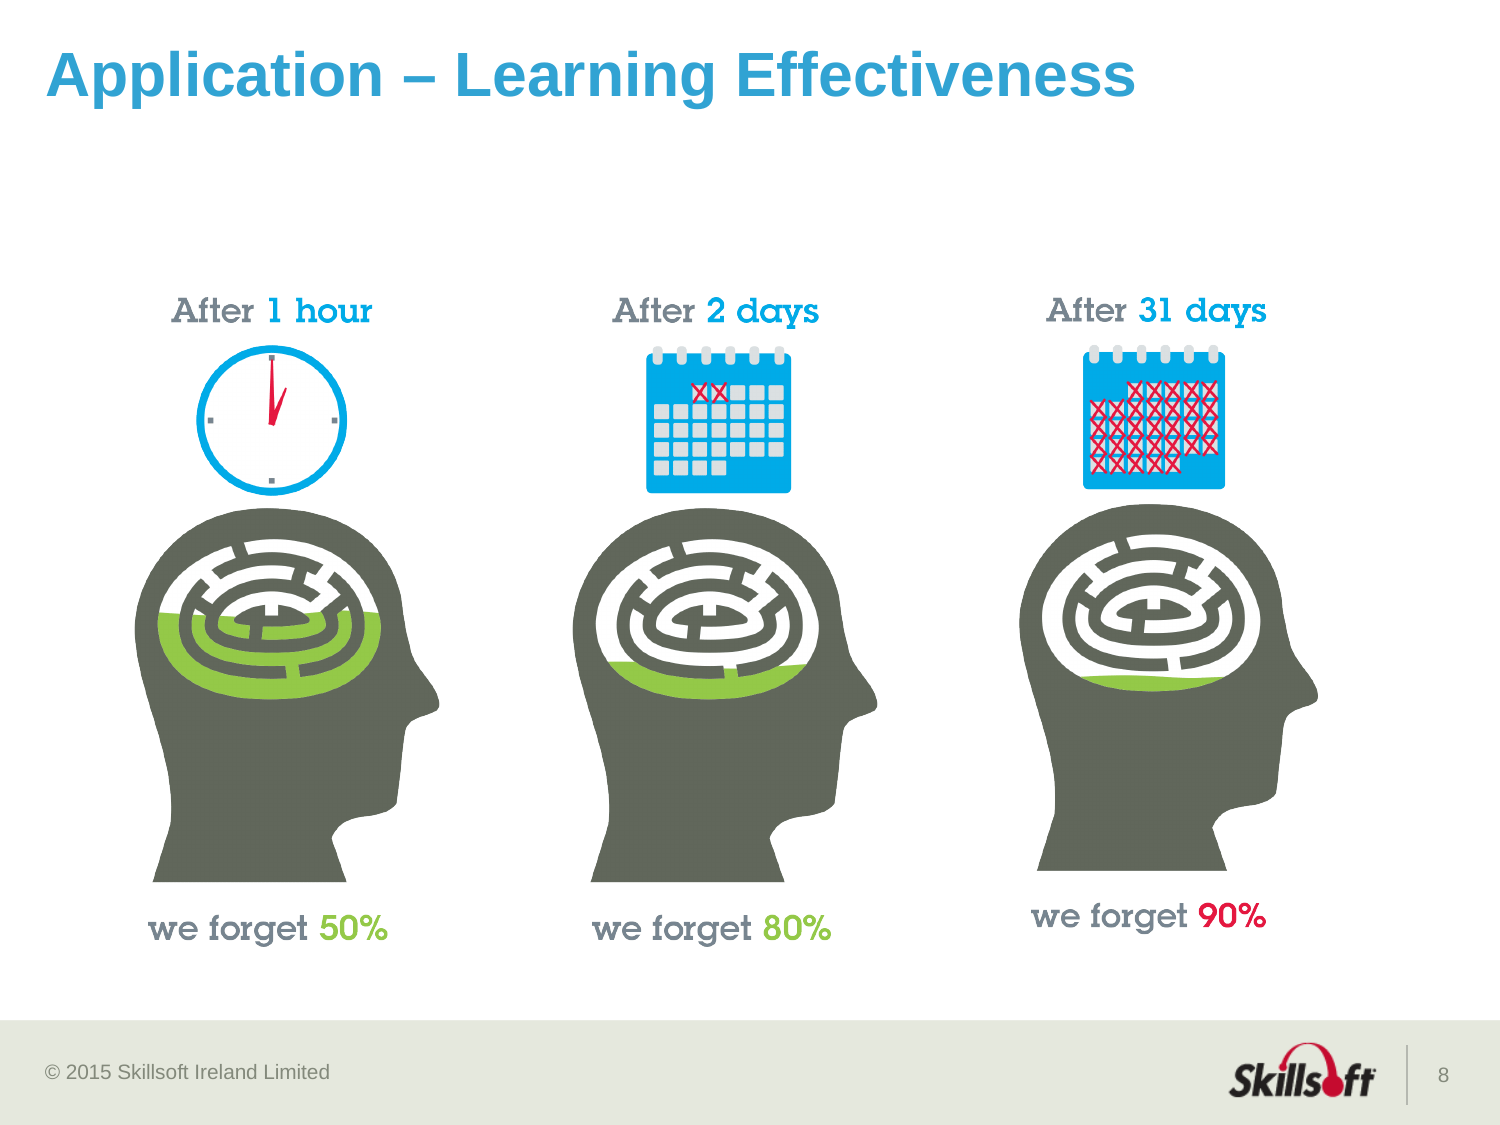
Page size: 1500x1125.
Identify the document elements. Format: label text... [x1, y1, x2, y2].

picture [0, 287, 1500, 963]
picture [0, 1019, 1500, 1125]
title Application – Learning Effectiveness [45, 0, 1450, 143]
slide_number 8 [1412, 1051, 1475, 1097]
